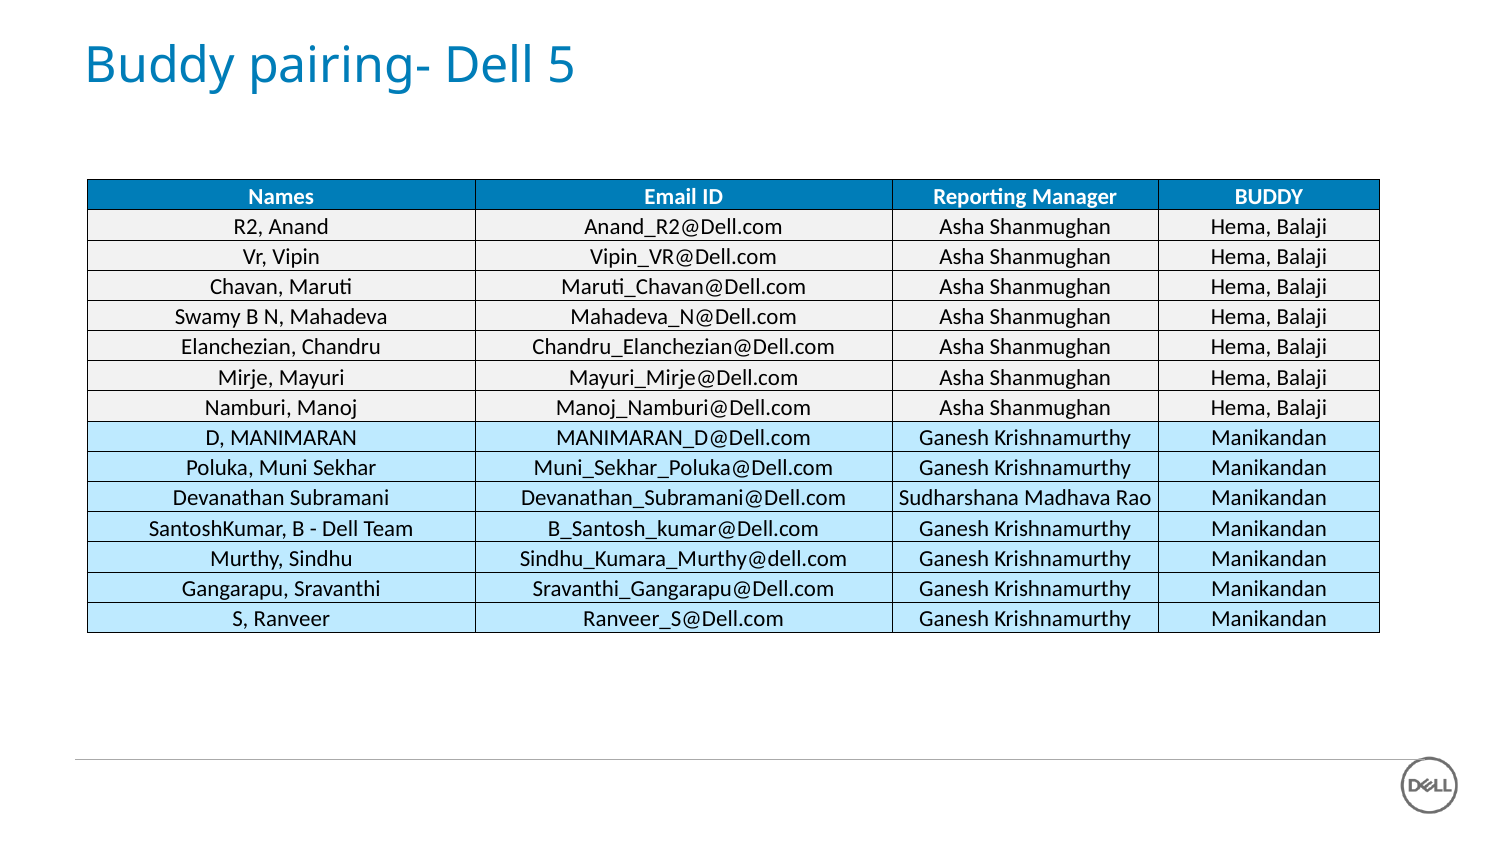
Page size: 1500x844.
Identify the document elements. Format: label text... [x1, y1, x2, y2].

table_cell Elanchezian, Chandru [88, 331, 475, 360]
table_cell Mirje, Mayuri [88, 361, 475, 390]
table_cell Asha Shanmughan [893, 271, 1158, 300]
table_cell Devanathan Subramani [88, 482, 475, 511]
table_cell Manikandan [1159, 573, 1379, 602]
table_cell Asha Shanmughan [893, 241, 1158, 270]
table_cell Muni_Sekhar_Poluka@Dell.com [476, 452, 892, 481]
table_cell Manikandan [1159, 603, 1379, 632]
table_cell Anand_R2@Dell.com [476, 210, 892, 240]
table_cell Sudharshana Madhava Rao [893, 482, 1158, 511]
table_cell B_Santosh_kumar@Dell.com [476, 512, 892, 541]
table_cell Poluka, Muni Sekhar [88, 452, 475, 481]
table_header Email ID [476, 180, 892, 209]
table_cell Namburi, Manoj [88, 391, 475, 421]
table_cell Manikandan [1159, 542, 1379, 572]
table_header BUDDY [1159, 180, 1379, 209]
table_cell Ganesh Krishnamurthy [893, 573, 1158, 602]
table_cell Mayuri_Mirje@Dell.com [476, 361, 892, 390]
table_cell Ganesh Krishnamurthy [893, 422, 1158, 451]
table_header Reporting Manager [893, 180, 1158, 209]
table_cell Chavan, Maruti [88, 271, 475, 300]
table_cell Asha Shanmughan [893, 361, 1158, 390]
table_cell Manoj_Namburi@Dell.com [476, 391, 892, 421]
table_cell Ranveer_S@Dell.com [476, 603, 892, 632]
table_cell Hema, Balaji [1159, 241, 1379, 270]
table_cell Hema, Balaji [1159, 331, 1379, 360]
table_cell Hema, Balaji [1159, 271, 1379, 300]
table_cell Devanathan_Subramani@Dell.com [476, 482, 892, 511]
picture [1400, 756, 1458, 814]
table_cell Asha Shanmughan [893, 301, 1158, 330]
table_cell D, MANIMARAN [88, 422, 475, 451]
table_cell Asha Shanmughan [893, 331, 1158, 360]
table_cell Gangarapu, Sravanthi [88, 573, 475, 602]
table_cell Vr, Vipin [88, 241, 475, 270]
table_cell Hema, Balaji [1159, 361, 1379, 390]
table_cell Sravanthi_Gangarapu@Dell.com [476, 573, 892, 602]
table_cell Manikandan [1159, 512, 1379, 541]
table_cell Vipin_VR@Dell.com [476, 241, 892, 270]
table_cell Swamy B N, Mahadeva [88, 301, 475, 330]
table_header Names [88, 180, 475, 209]
title Buddy pairing- Dell 5 [69, 32, 1422, 138]
table_cell Hema, Balaji [1159, 391, 1379, 421]
table_cell Hema, Balaji [1159, 210, 1379, 240]
table_cell Sindhu_Kumara_Murthy@dell.com [476, 542, 892, 572]
table_cell Mahadeva_N@Dell.com [476, 301, 892, 330]
table_cell S, Ranveer [88, 603, 475, 632]
table_cell Ganesh Krishnamurthy [893, 603, 1158, 632]
table_cell Ganesh Krishnamurthy [893, 452, 1158, 481]
table_cell Hema, Balaji [1159, 301, 1379, 330]
table_cell Asha Shanmughan [893, 210, 1158, 240]
table_cell Chandru_Elanchezian@Dell.com [476, 331, 892, 360]
table_cell Murthy, Sindhu [88, 542, 475, 572]
table_cell Ganesh Krishnamurthy [893, 512, 1158, 541]
table_cell Ganesh Krishnamurthy [893, 542, 1158, 572]
table_cell Manikandan [1159, 452, 1379, 481]
table_cell Asha Shanmughan [893, 391, 1158, 421]
table_cell Manikandan [1159, 482, 1379, 511]
table_cell MANIMARAN_D@Dell.com [476, 422, 892, 451]
table_cell Manikandan [1159, 422, 1379, 451]
table_cell Maruti_Chavan@Dell.com [476, 271, 892, 300]
table_cell SantoshKumar, B - Dell Team [88, 512, 475, 541]
table_cell R2, Anand [88, 210, 475, 240]
